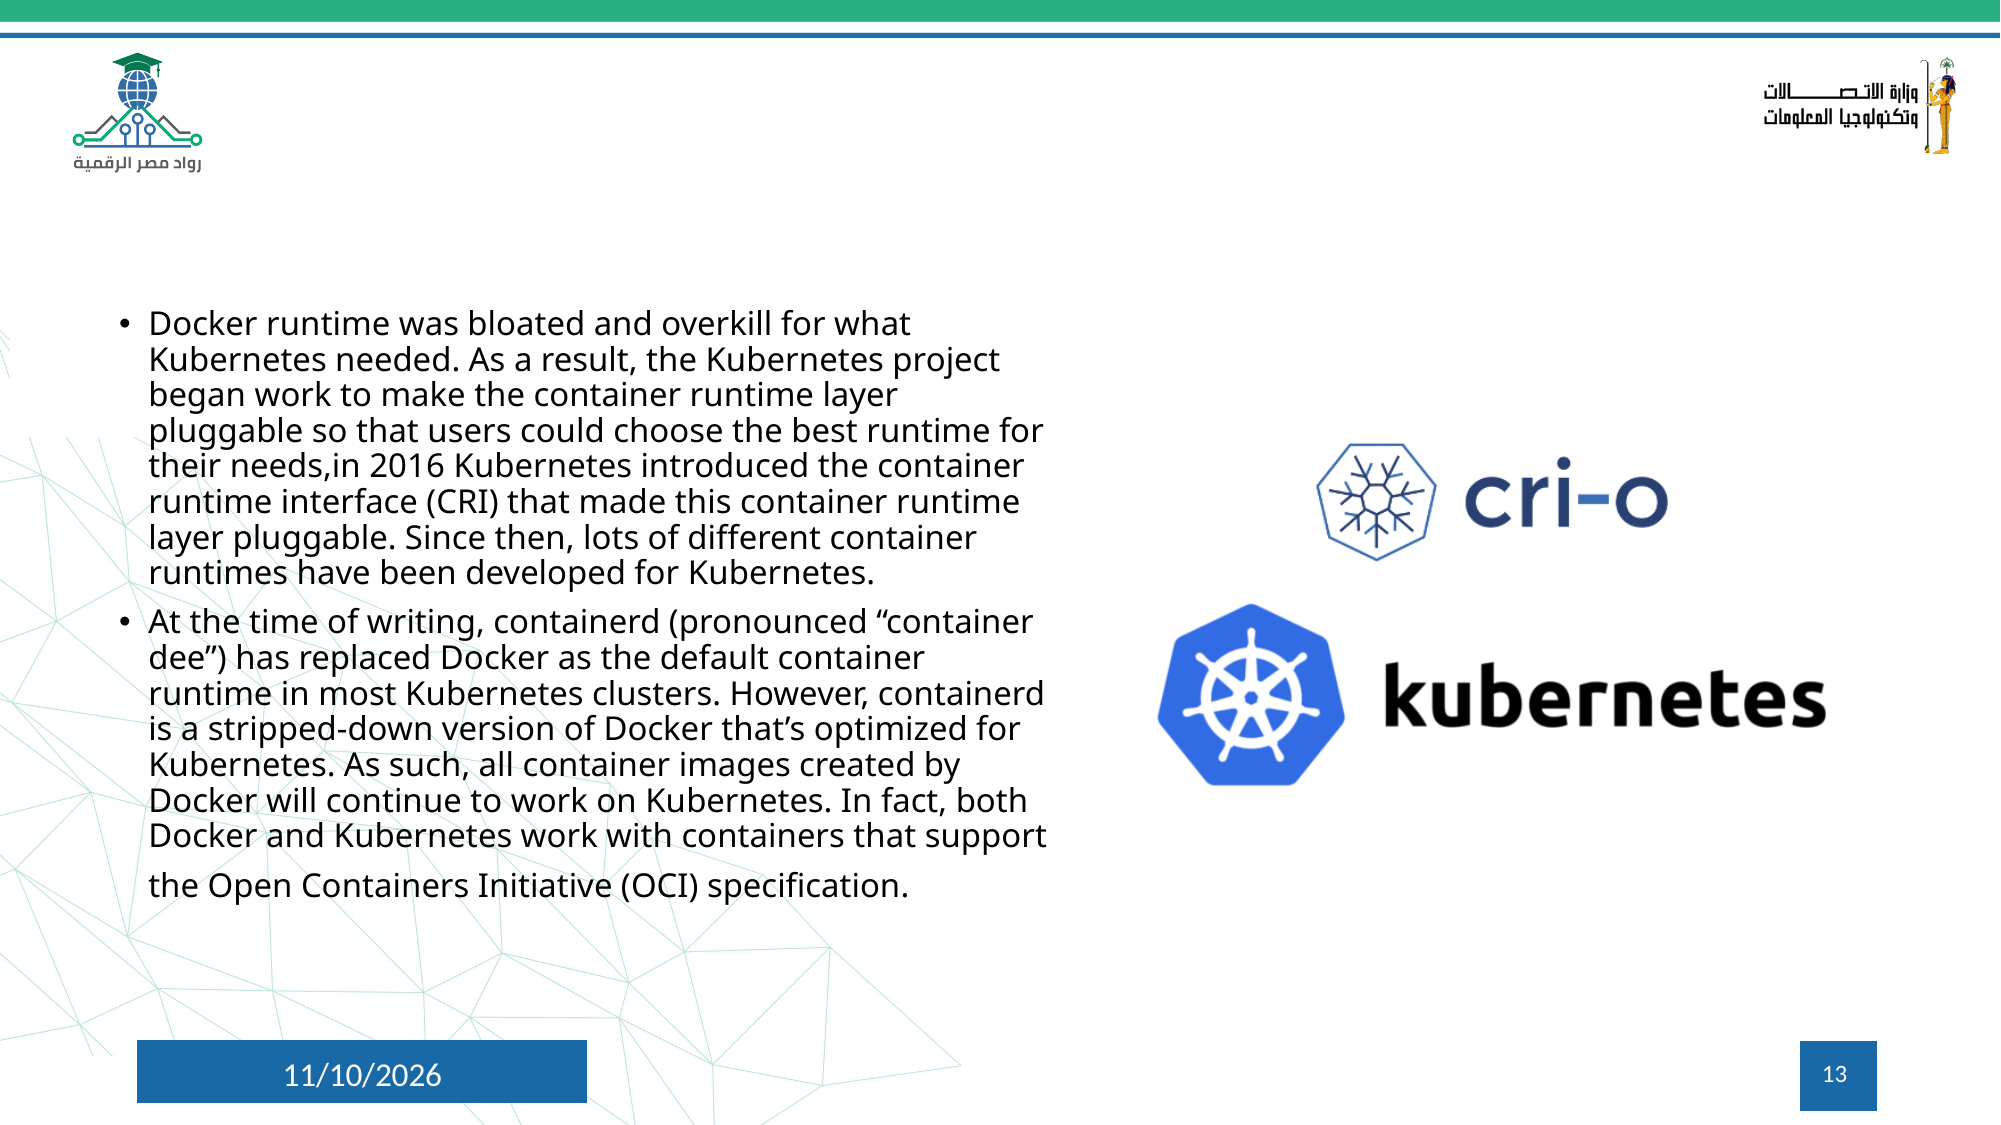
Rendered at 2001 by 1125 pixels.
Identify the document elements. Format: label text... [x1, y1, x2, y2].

list Docker runtime was bloated and overkill for what Kubernetes needed. As a result, the Kubernetes project began work to make the container runtime layer pluggable so that users could choose the best runtime for their needs,in 2016 Kubernetes introduced the container runtime interface (CRI) that made this container runtime layer pluggable. Since then, lots of different container runtimes have been developed for Kubernetes. At the time of writing, containerd (pronounced “container dee”) has replaced Docker as the default container runtime in most Kubernetes clusters. However, containerd is a stripped-down version of Docker that’s optimized for Kubernetes. As such, all container images created by Docker will continue to work on Kubernetes. In fact, both Docker and Kubernetes work with containers that support the Open Containers Initiative (OCI) specification. [104, 299, 1071, 1043]
slide_number 13 [1412, 1042, 1863, 1103]
footer [636, 1042, 1338, 1103]
picture [0, 0, 2000, 1125]
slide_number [137, 1042, 588, 1103]
